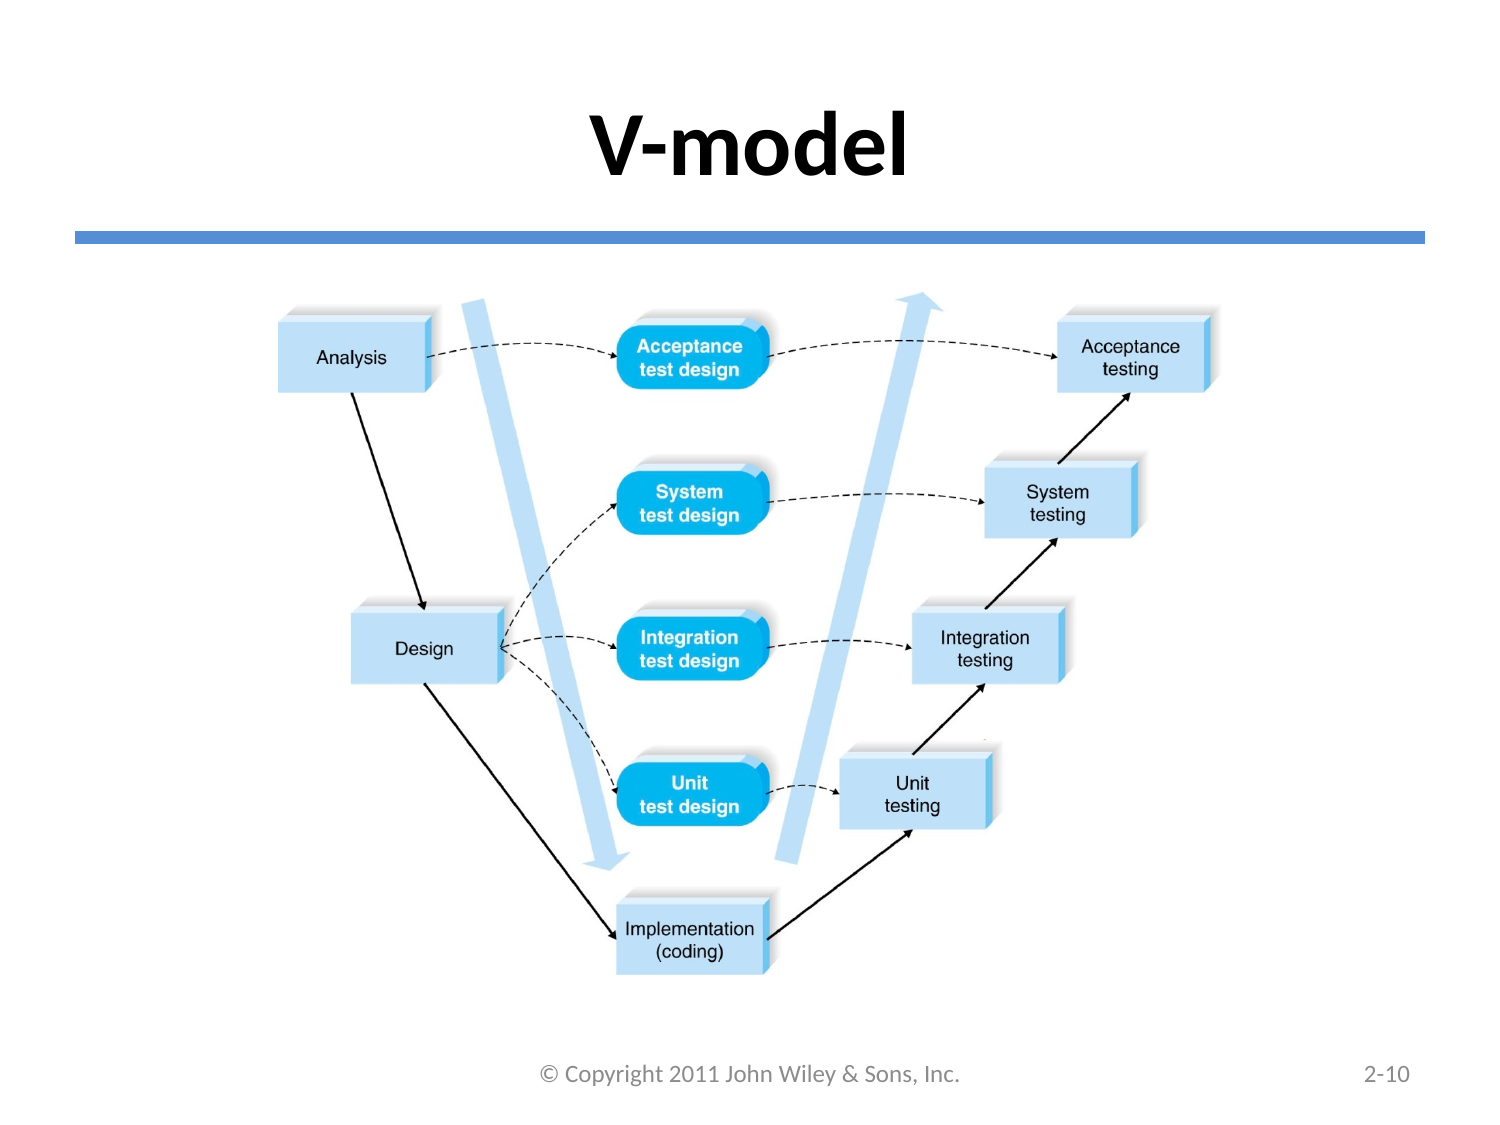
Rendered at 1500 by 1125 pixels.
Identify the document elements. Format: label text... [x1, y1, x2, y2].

footer © Copyright 2011 John Wiley & Sons, Inc. [512, 1042, 988, 1103]
slide_number 2-9 [1074, 1042, 1425, 1103]
title V-model [74, 44, 1426, 233]
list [277, 292, 1223, 976]
